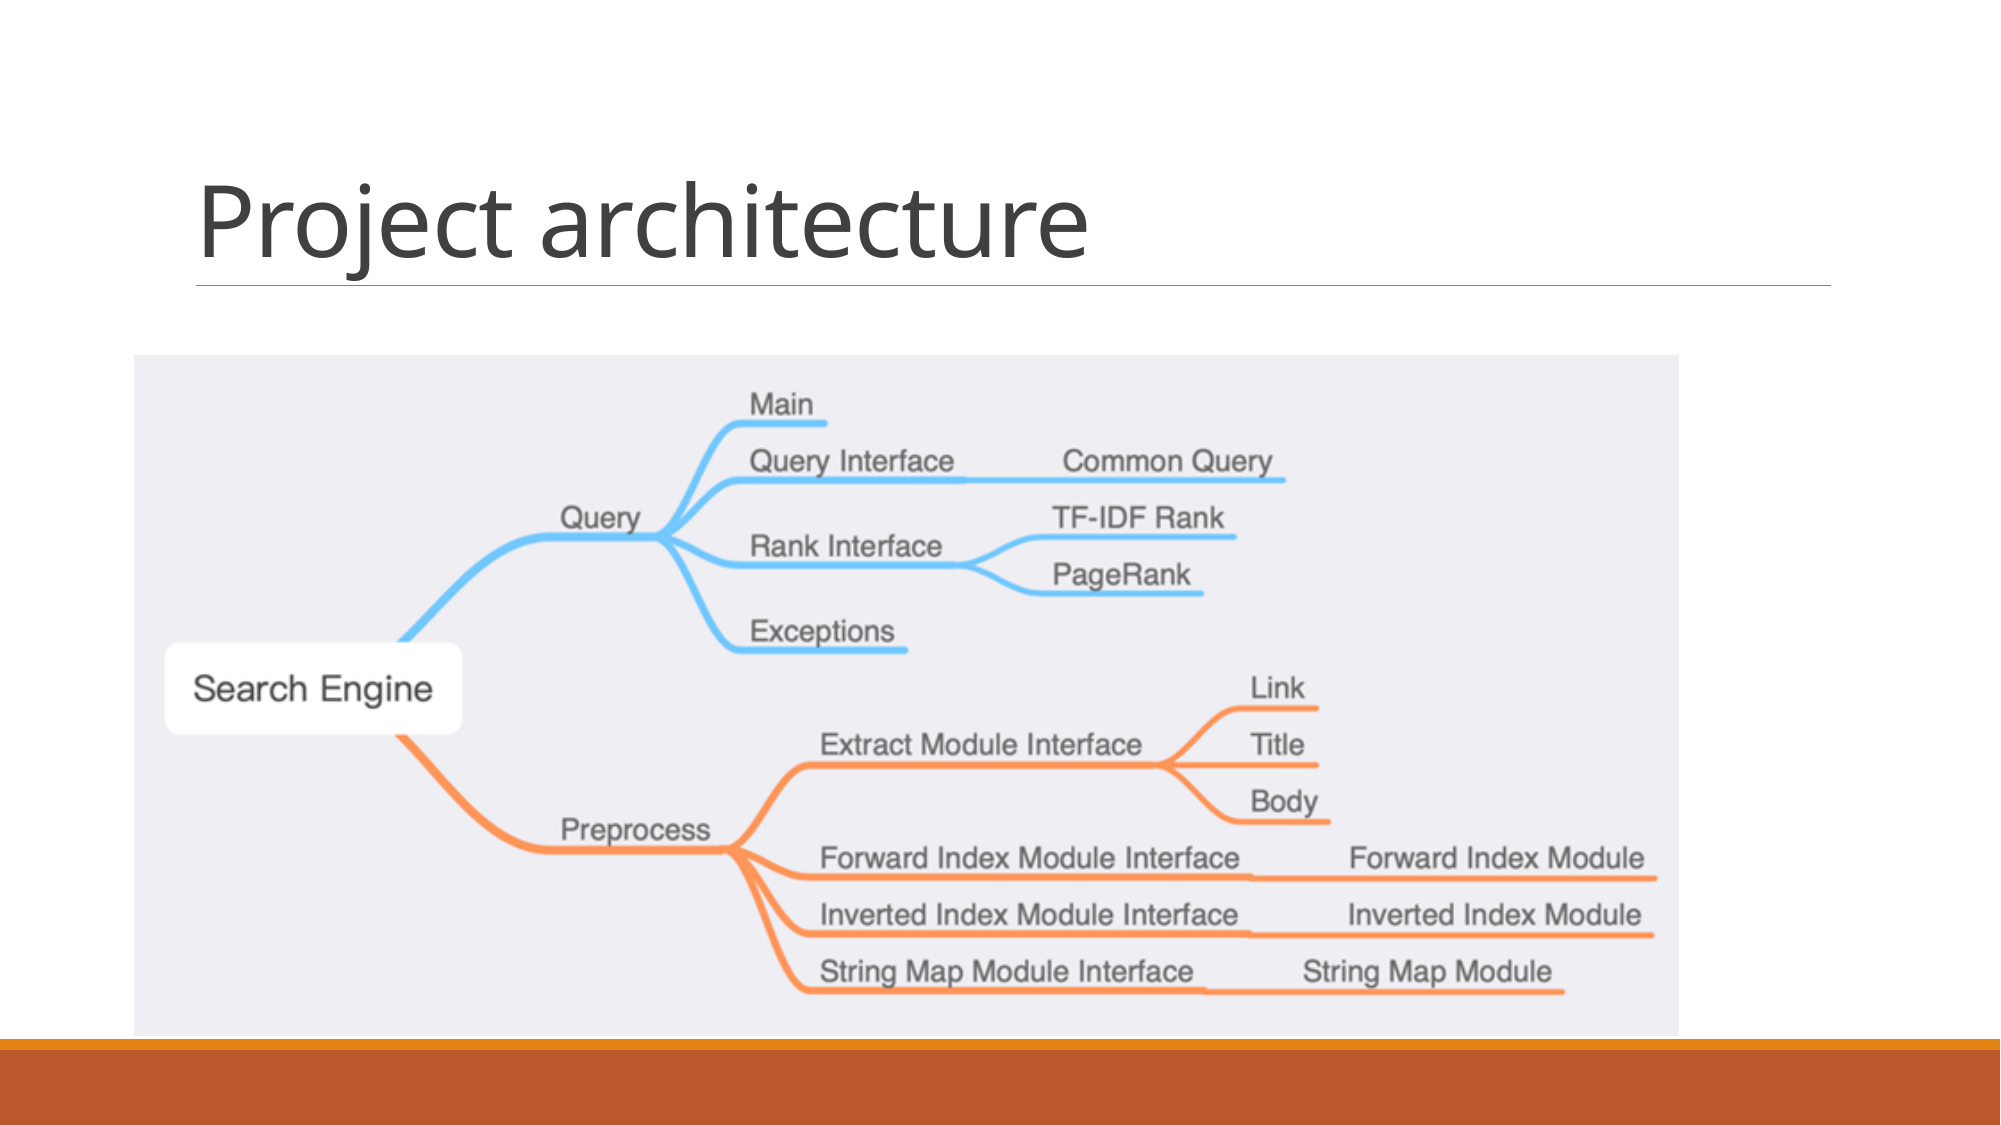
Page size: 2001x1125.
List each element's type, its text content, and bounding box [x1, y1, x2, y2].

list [134, 354, 1680, 1036]
title Project architecture [180, 47, 1830, 285]
